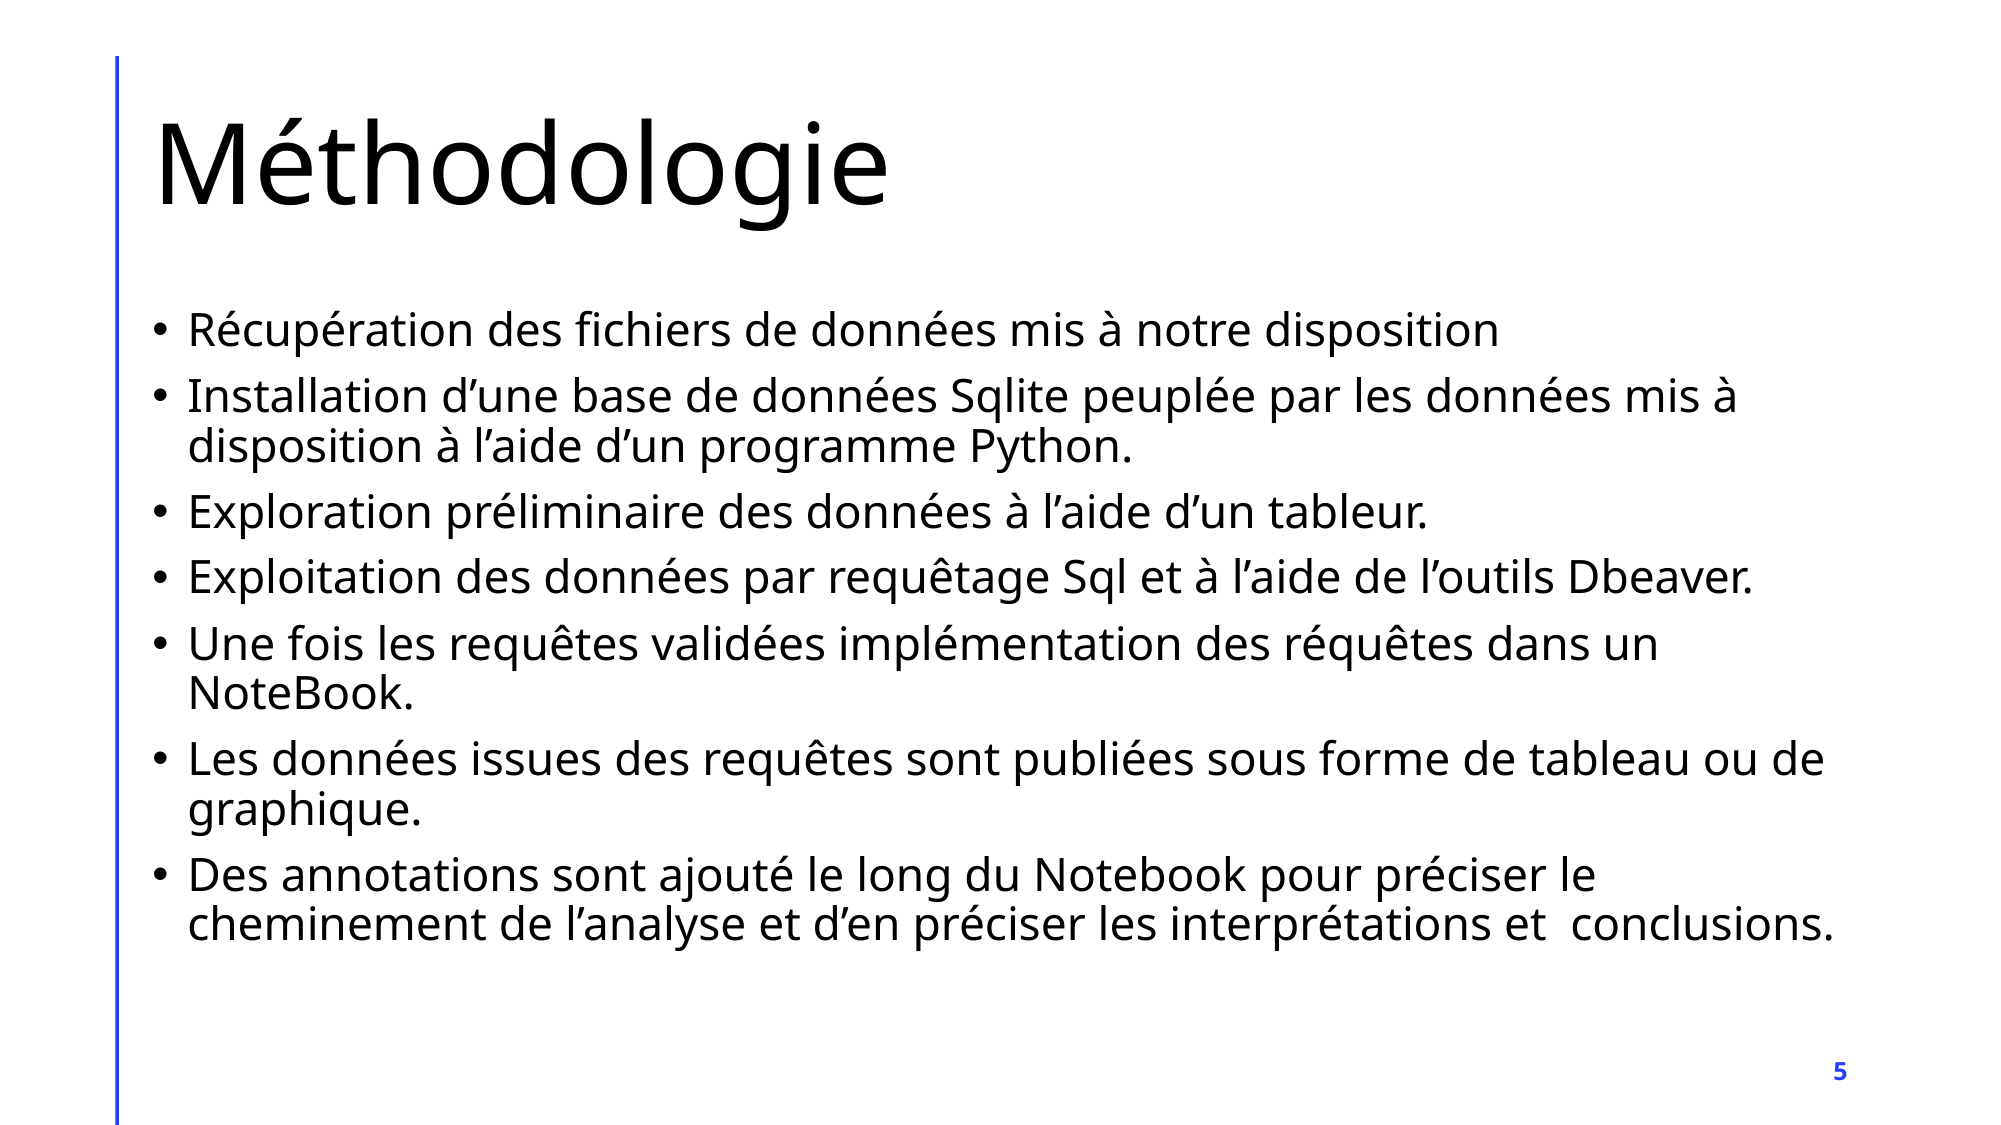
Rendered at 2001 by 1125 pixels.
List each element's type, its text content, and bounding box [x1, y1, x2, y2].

title Méthodologie [137, 59, 1863, 278]
list Récupération des fichiers de données mis à notre disposition Installation d’une base de données Sqlite peuplée par les données mis à disposition à l’aide d’un programme Python. Exploration préliminaire des données à l’aide d’un tableur. Exploitation des données par requêtage Sql et à l’aide de l’outils Dbeaver. Une fois les requêtes validées implémentation des réquêtes dans un NoteBook. Les données issues des requêtes sont publiées sous forme de tableau ou de graphique. Des annotations sont ajouté le long du Notebook pour préciser le cheminement de l’analyse et d’en préciser les interprétations et conclusions. [137, 299, 1863, 1014]
slide_number 5 [1412, 1042, 1863, 1103]
